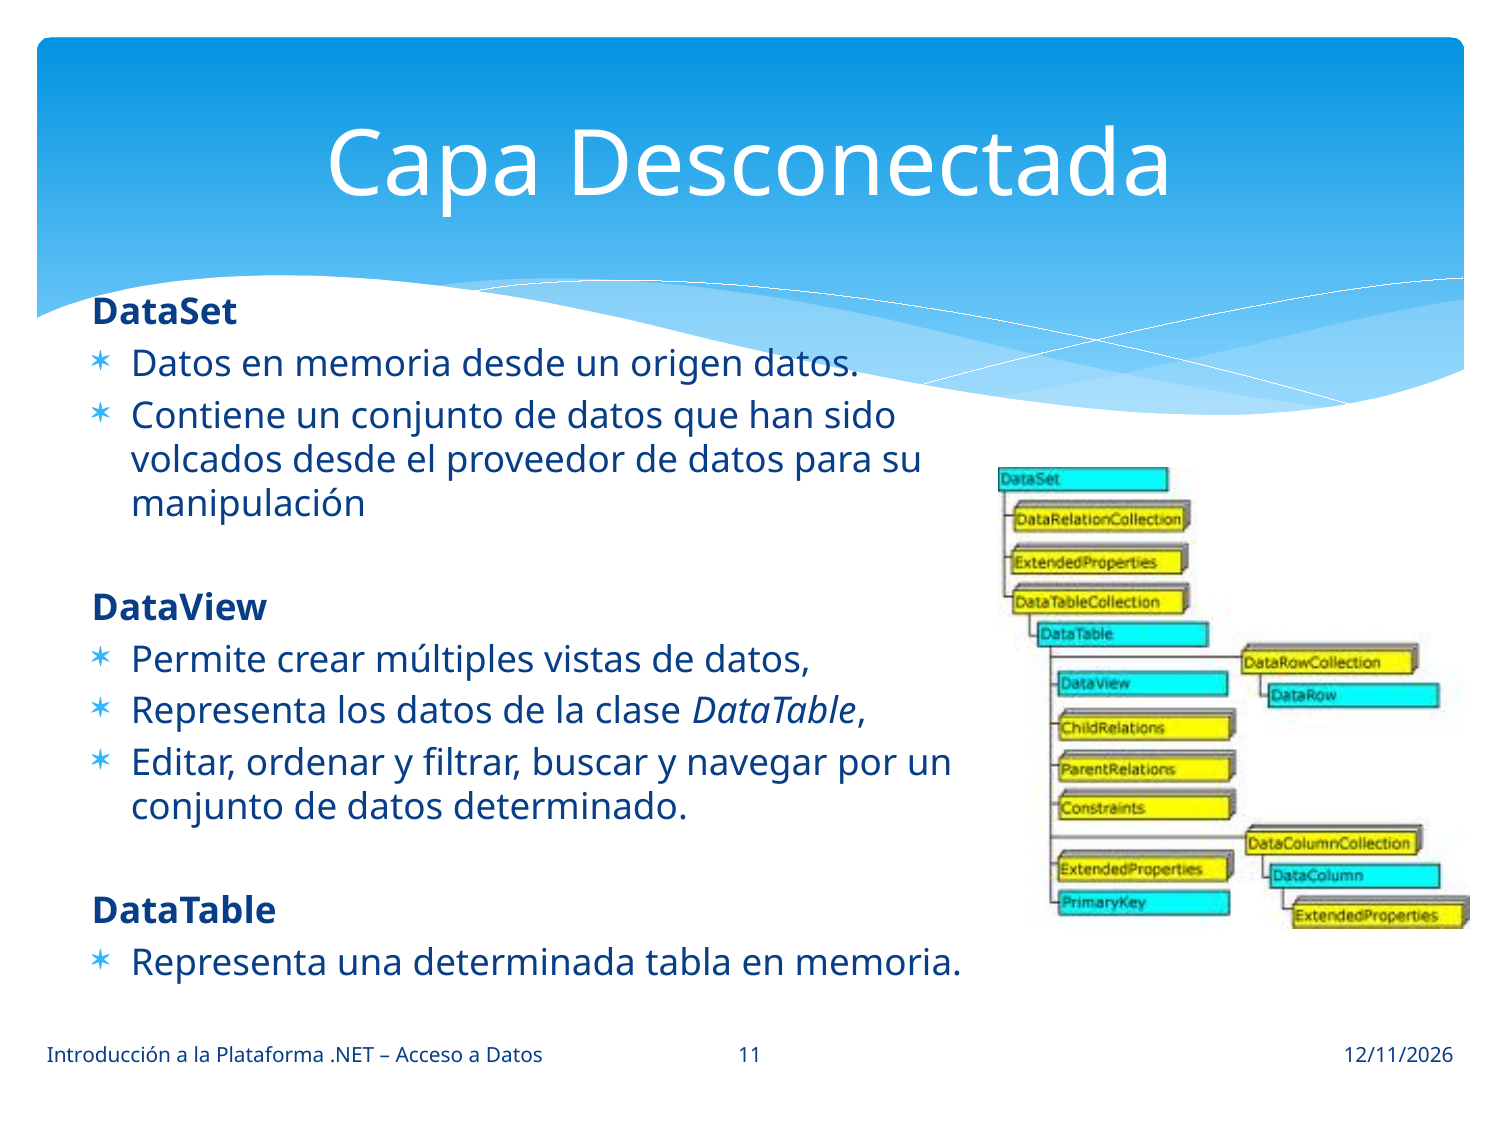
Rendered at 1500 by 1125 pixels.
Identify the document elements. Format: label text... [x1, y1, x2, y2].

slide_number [847, 1025, 1469, 1086]
footer Introducción a la Plataforma .NET – Acceso a Datos [31, 1025, 653, 1086]
picture [997, 467, 1470, 929]
list DataSet Datos en memoria desde un origen datos. Contiene un conjunto de datos que han sido volcados desde el proveedor de datos para su manipulación DataView Permite crear múltiples vistas de datos, Representa los datos de la clase DataTable, Editar, ordenar y filtrar, buscar y navegar por un conjunto de datos determinado. DataTable Representa una determinada tabla en memoria. [76, 280, 987, 1012]
title Capa Desconectada [75, 55, 1425, 261]
slide_number 11 [654, 1025, 846, 1086]
